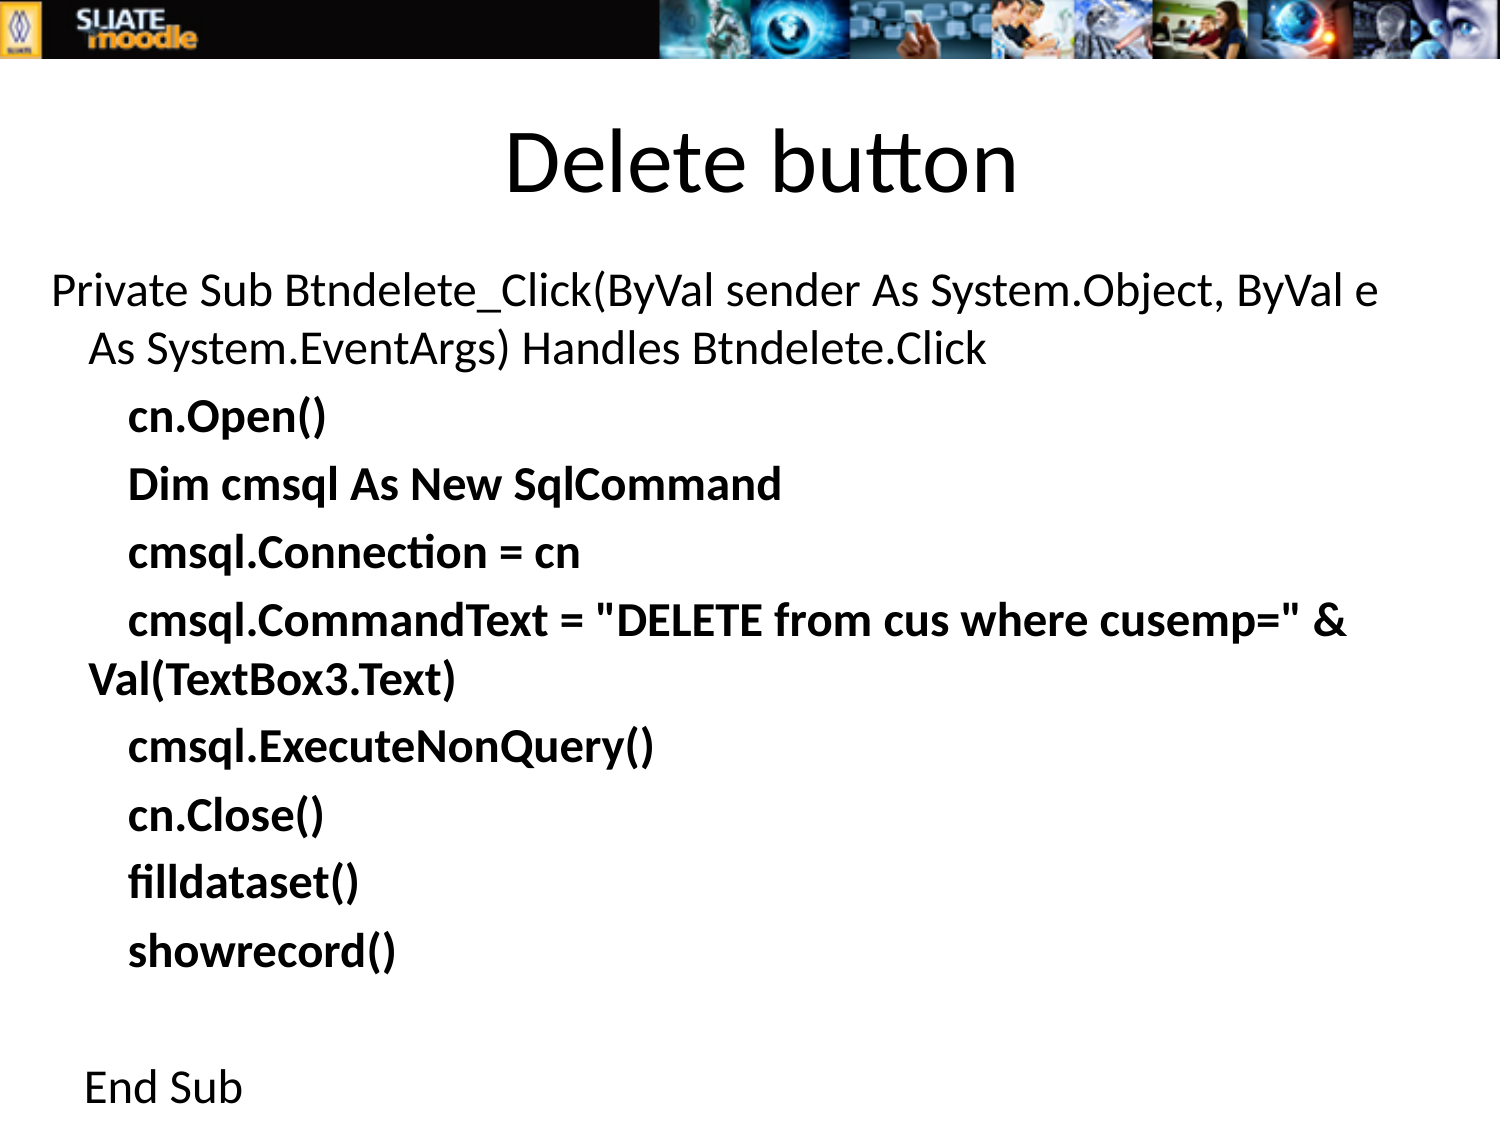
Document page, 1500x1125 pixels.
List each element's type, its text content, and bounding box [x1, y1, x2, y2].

picture [0, 0, 1500, 59]
list Private Sub Btndelete_Click(ByVal sender As System.Object, ByVal e As System.EventArgs) Handles Btndelete.Click cn.Open() Dim cmsql As New SqlCommand cmsql.Connection = cn cmsql.CommandText = "DELETE from cus where cusemp=" & Val(TextBox3.Text) cmsql.ExecuteNonQuery() cn.Close() filldataset() showrecord() End Sub [24, 249, 1425, 1125]
title Delete button [87, 62, 1438, 250]
